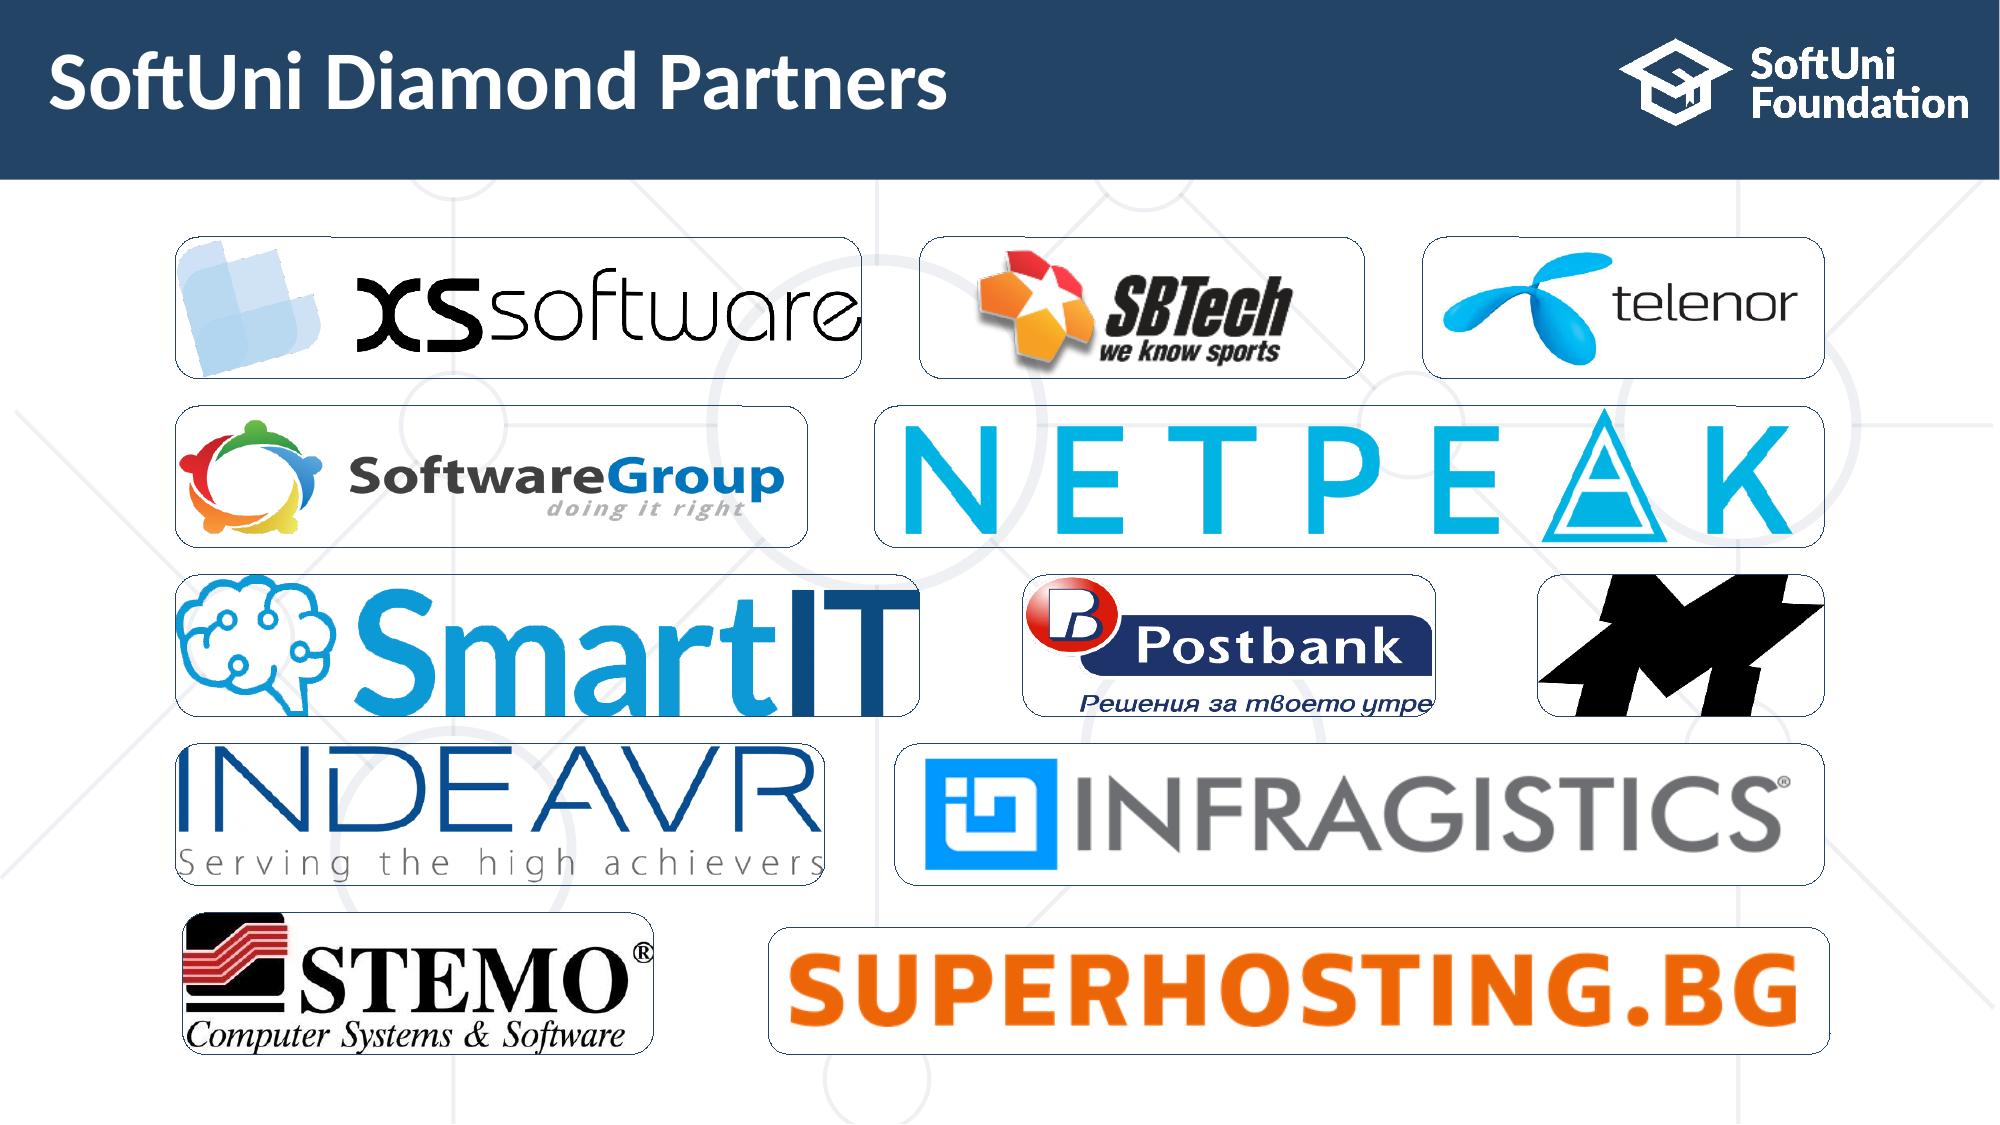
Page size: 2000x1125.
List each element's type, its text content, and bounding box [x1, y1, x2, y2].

picture [175, 236, 862, 379]
picture [873, 405, 1825, 548]
picture [919, 236, 1365, 379]
picture [1022, 574, 1437, 717]
picture [1537, 574, 1825, 717]
picture [175, 631, 287, 717]
picture [175, 574, 249, 616]
picture [611, 706, 633, 717]
picture [295, 647, 305, 656]
picture [767, 927, 1831, 1055]
picture [174, 743, 826, 886]
picture [1422, 236, 1825, 379]
picture [595, 678, 625, 702]
picture [223, 615, 232, 625]
picture [174, 405, 809, 548]
picture [182, 912, 654, 1055]
picture [894, 743, 1825, 886]
picture [466, 642, 495, 717]
title SoftUni Diamond Partners [31, 16, 1591, 162]
picture [233, 661, 243, 670]
picture [264, 614, 273, 625]
picture [516, 642, 545, 717]
picture [263, 574, 921, 717]
picture [184, 585, 329, 710]
picture [1618, 38, 1968, 126]
